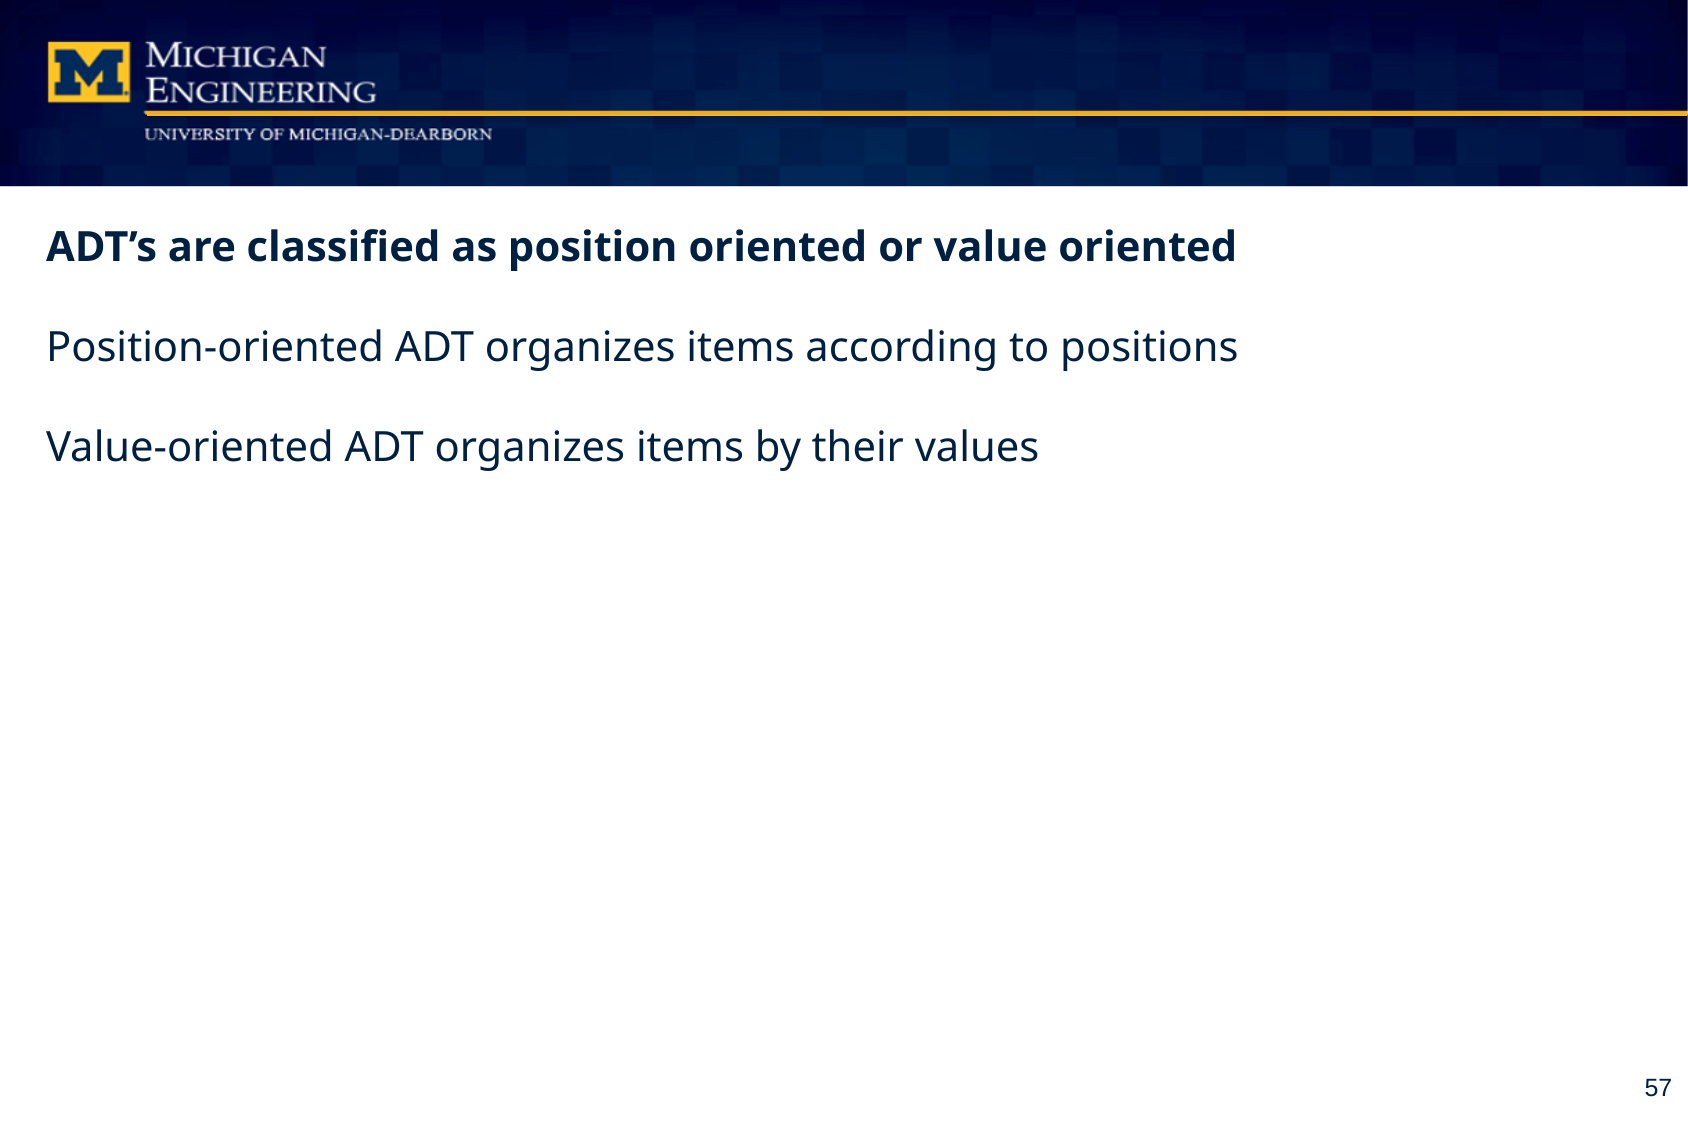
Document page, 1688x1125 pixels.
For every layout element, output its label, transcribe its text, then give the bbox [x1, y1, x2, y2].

slide_number 57 [1293, 1046, 1688, 1125]
picture [0, 0, 1688, 1125]
text_box ADT’s are classified as position oriented or value oriented Position-oriented ADT organizes items according to positions Value-oriented ADT organizes items by their values [31, 212, 1644, 478]
